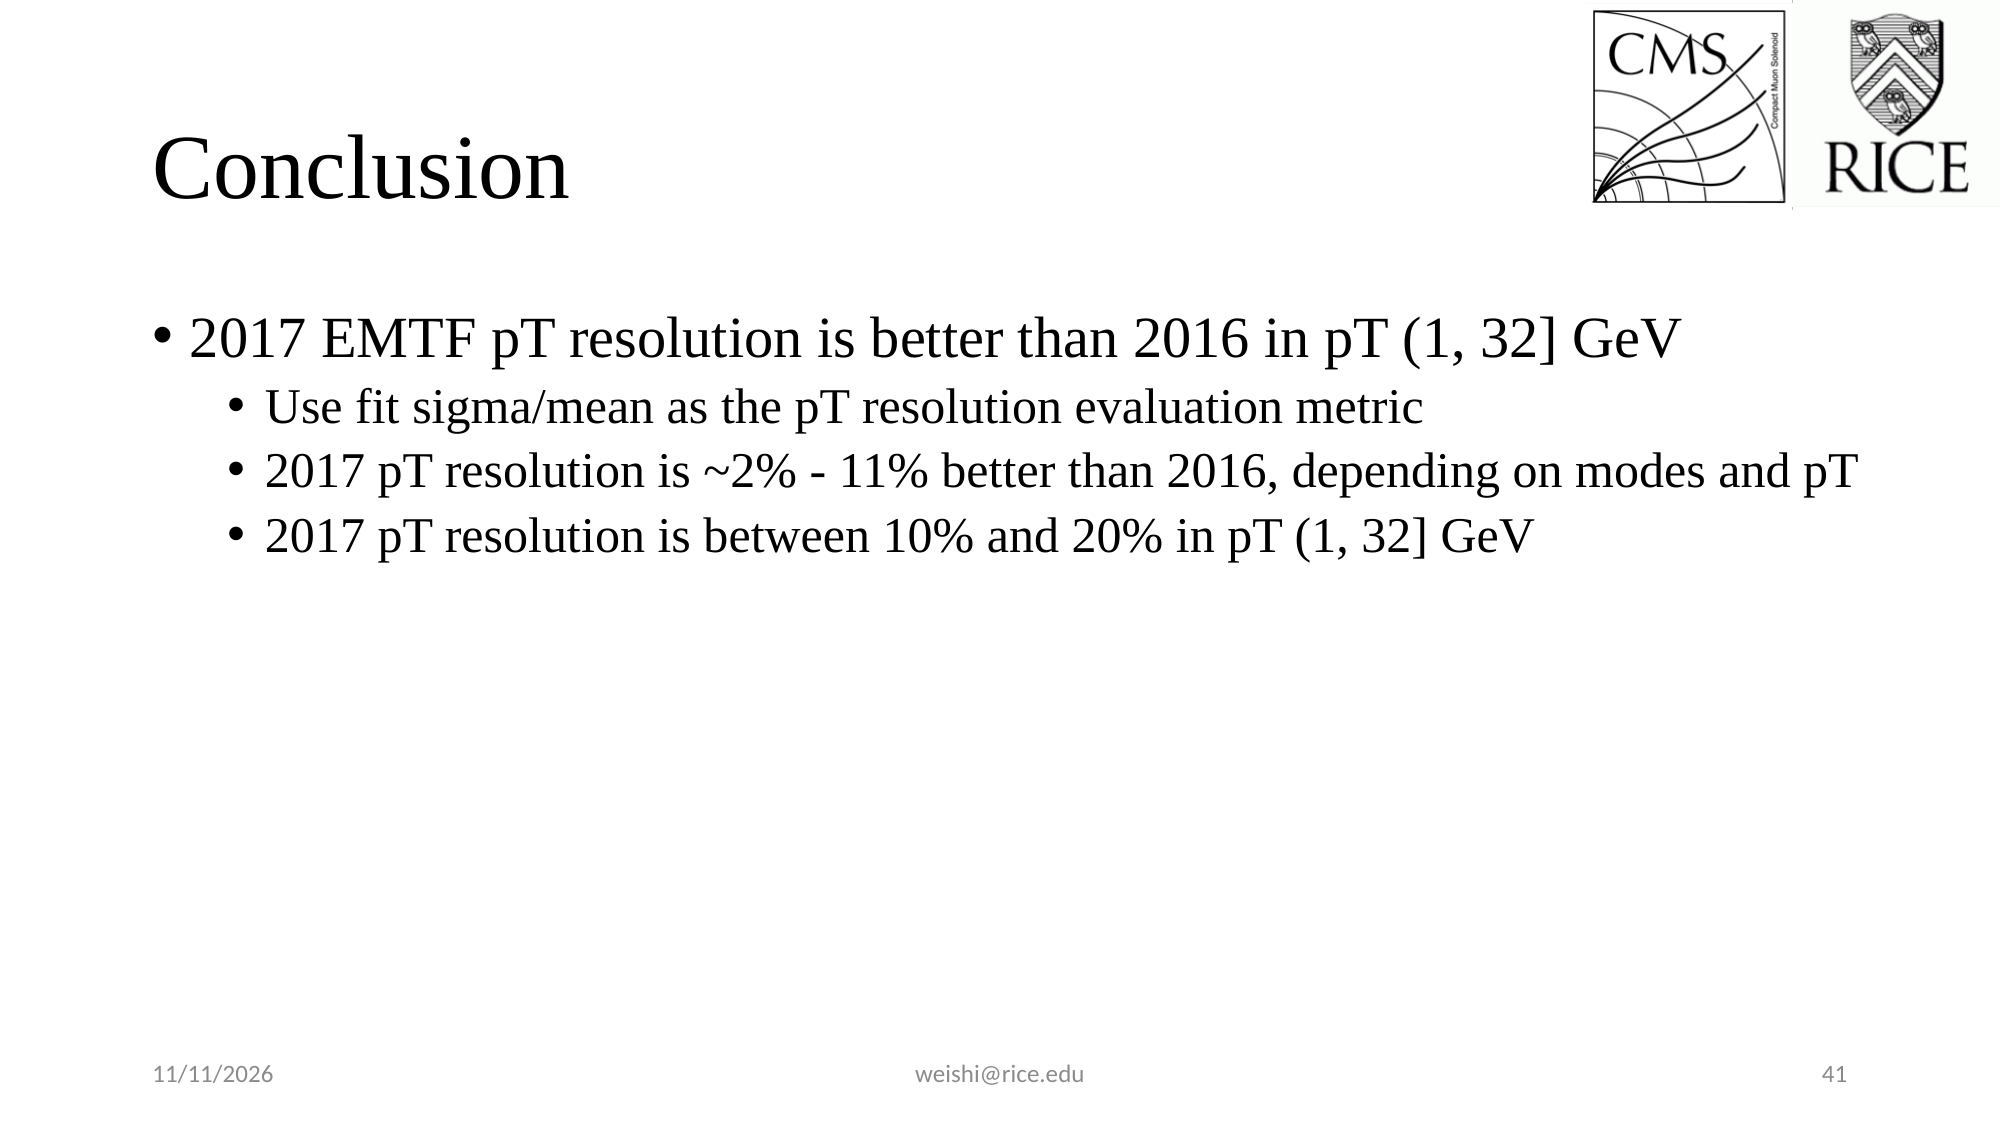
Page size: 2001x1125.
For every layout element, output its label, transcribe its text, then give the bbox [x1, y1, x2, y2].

footer weishi@rice.edu [662, 1042, 1338, 1103]
slide_number 41 [1412, 1042, 1863, 1103]
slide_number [137, 1042, 588, 1103]
picture [1586, 0, 2000, 210]
title Conclusion [137, 59, 1863, 278]
list 2017 EMTF pT resolution is better than 2016 in pT (1, 32] GeV Use fit sigma/mean as the pT resolution evaluation metric 2017 pT resolution is ~2% - 11% better than 2016, depending on modes and pT 2017 pT resolution is between 10% and 20% in pT (1, 32] GeV [137, 299, 1918, 1014]
